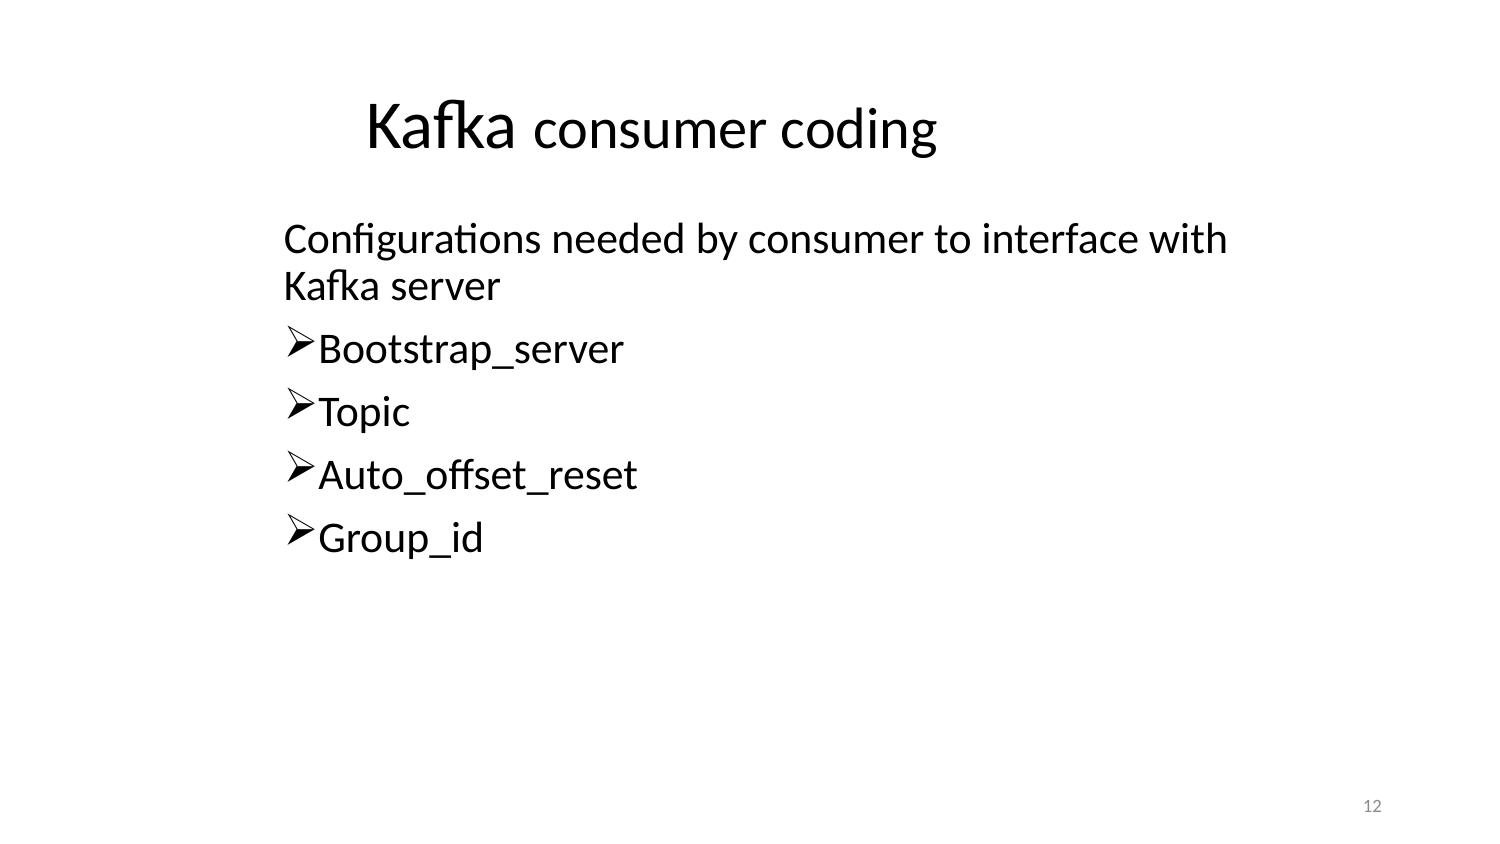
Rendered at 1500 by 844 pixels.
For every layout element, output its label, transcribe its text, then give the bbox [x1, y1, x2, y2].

title Kafka consumer coding [103, 44, 1397, 208]
list Configurations needed by consumer to interface with Kafka server Bootstrap_server Topic Auto_offset_reset Group_id [268, 207, 1305, 760]
slide_number 12 [1059, 782, 1397, 827]
